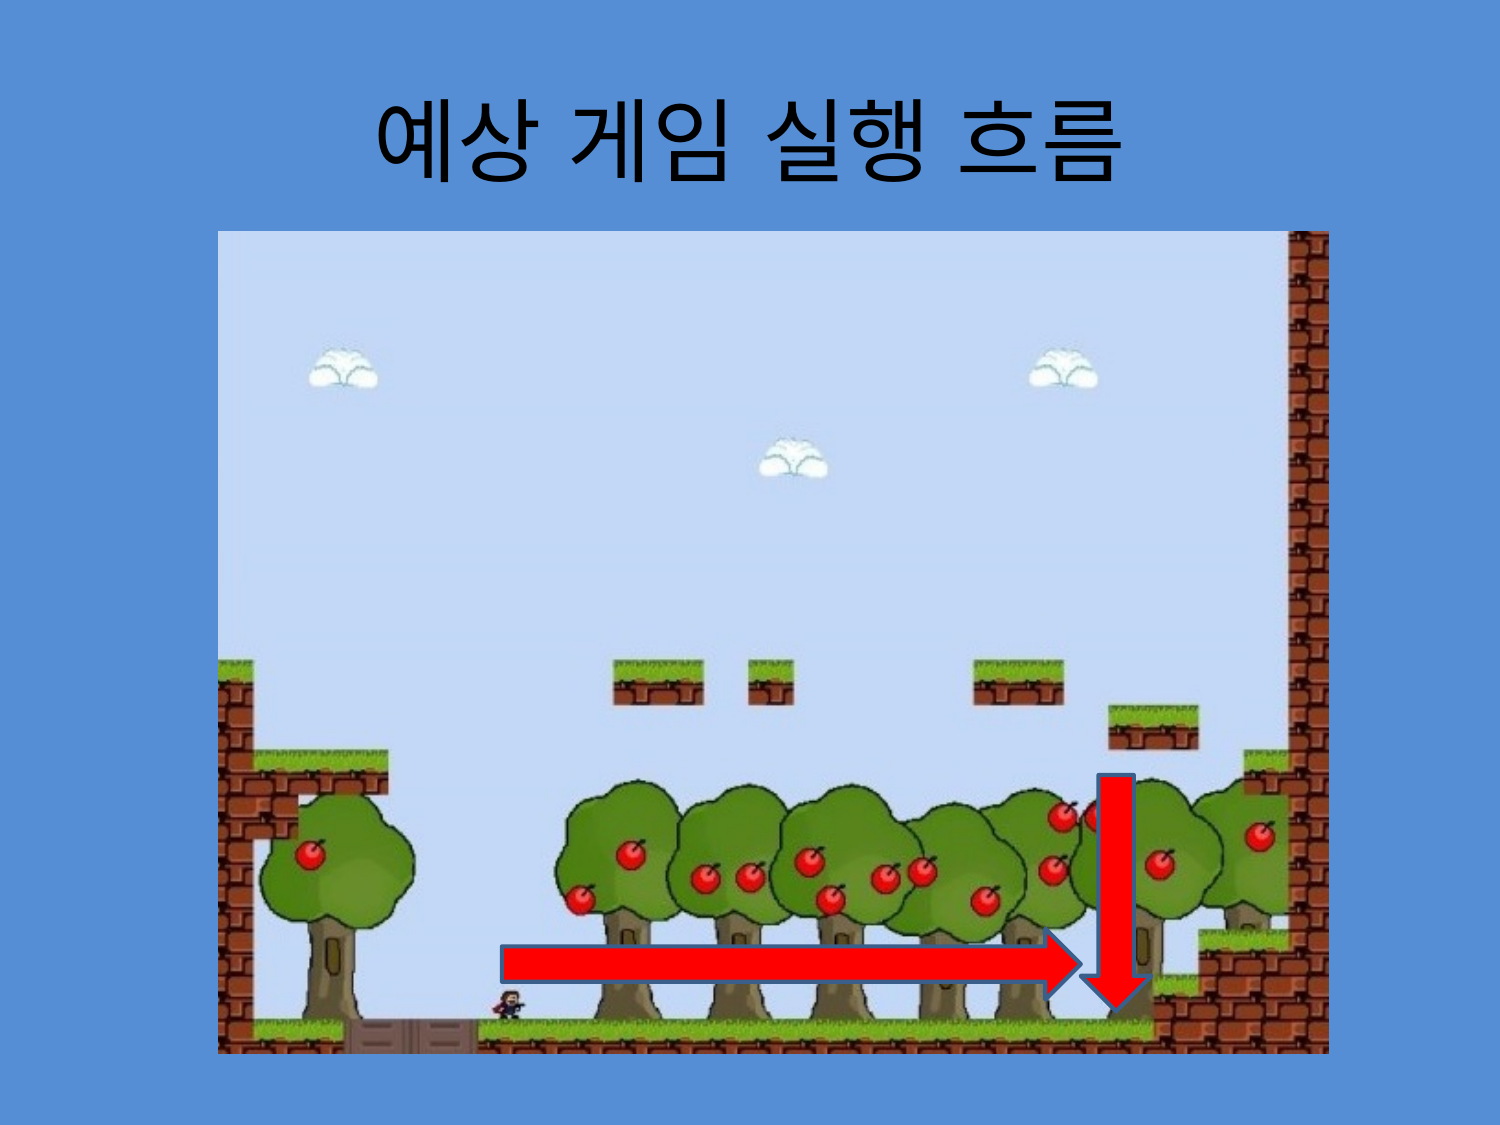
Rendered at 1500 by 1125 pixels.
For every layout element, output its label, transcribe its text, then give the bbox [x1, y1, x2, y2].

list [218, 231, 1329, 1055]
title 예상 게임 실행 흐름 [75, 45, 1425, 233]
